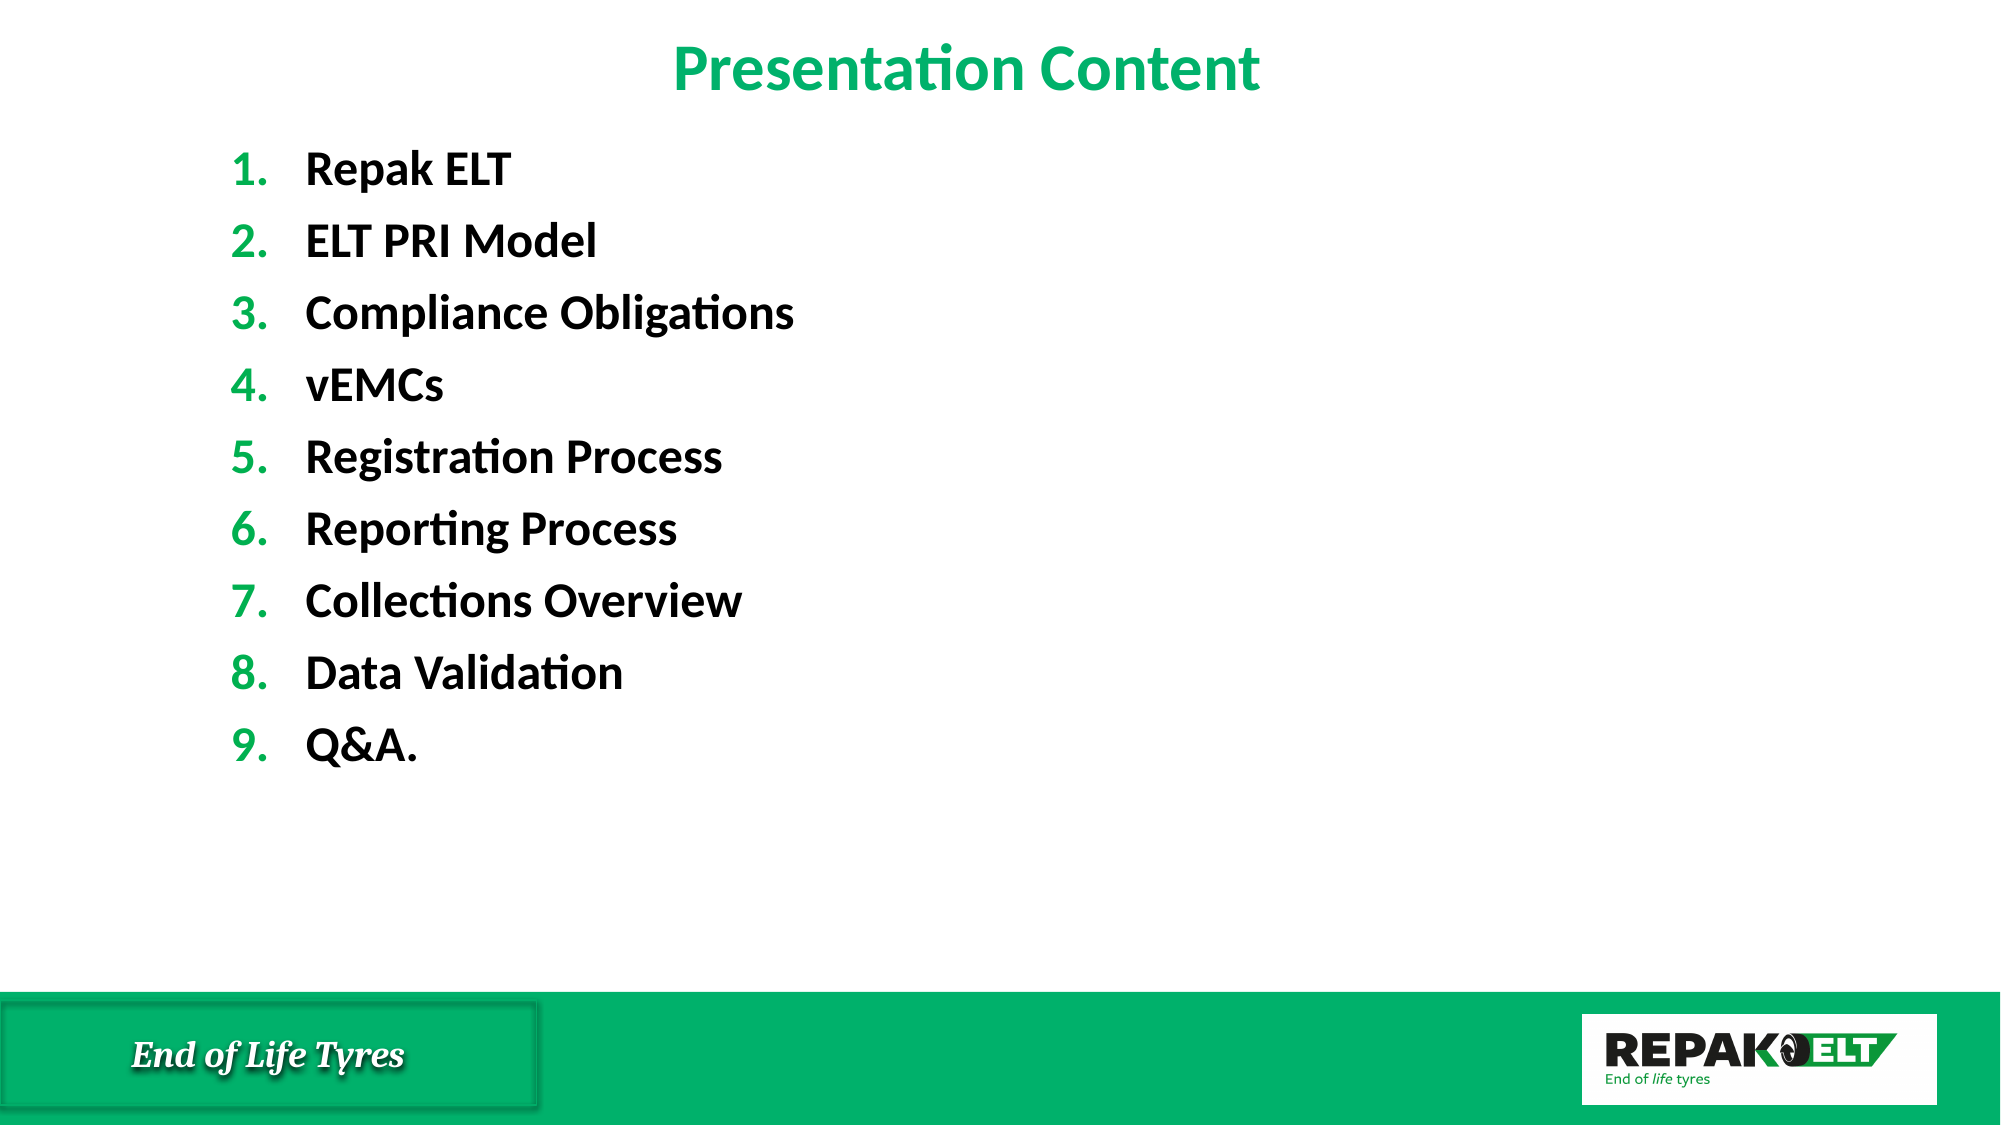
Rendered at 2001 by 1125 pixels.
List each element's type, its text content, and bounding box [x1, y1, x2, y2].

picture [0, 0, 2001, 1125]
title Presentation Content [263, 31, 1672, 115]
text_box End of Life Tyres [0, 999, 537, 1106]
list Repak ELT ELT PRI Model Compliance Obligations vEMCs Registration Process Reporting Process Collections Overview Data Validation Q&A. [171, 115, 1838, 999]
